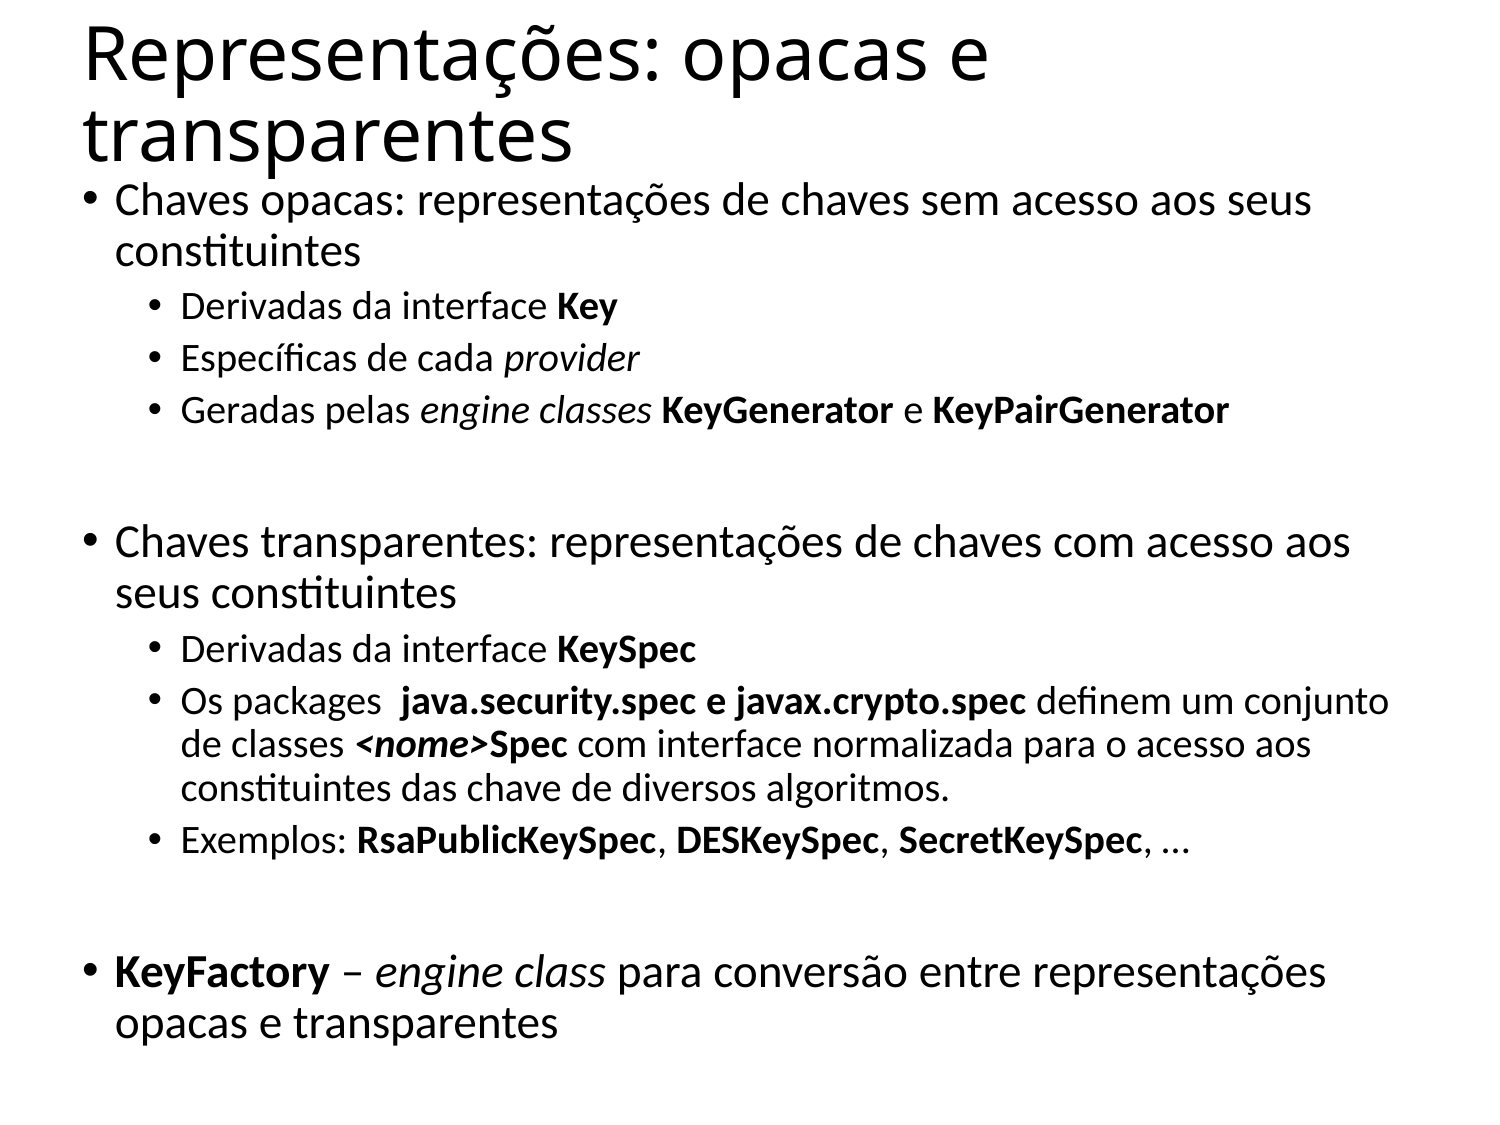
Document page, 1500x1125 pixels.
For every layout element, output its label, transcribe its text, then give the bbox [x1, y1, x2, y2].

list Chaves opacas: representações de chaves sem acesso aos seus constituintes Derivadas da interface Key Específicas de cada provider Geradas pelas engine classes KeyGenerator e KeyPairGenerator Chaves transparentes: representações de chaves com acesso aos seus constituintes Derivadas da interface KeySpec Os packages java.security.spec e javax.crypto.spec definem um conjunto de classes <nome>Spec com interface normalizada para o acesso aos constituintes das chave de diversos algoritmos. Exemplos: RsaPublicKeySpec, DESKeySpec, SecretKeySpec, … KeyFactory – engine class para conversão entre representações opacas e transparentes [67, 167, 1433, 1060]
title Representações: opacas e transparentes [67, 42, 1433, 152]
